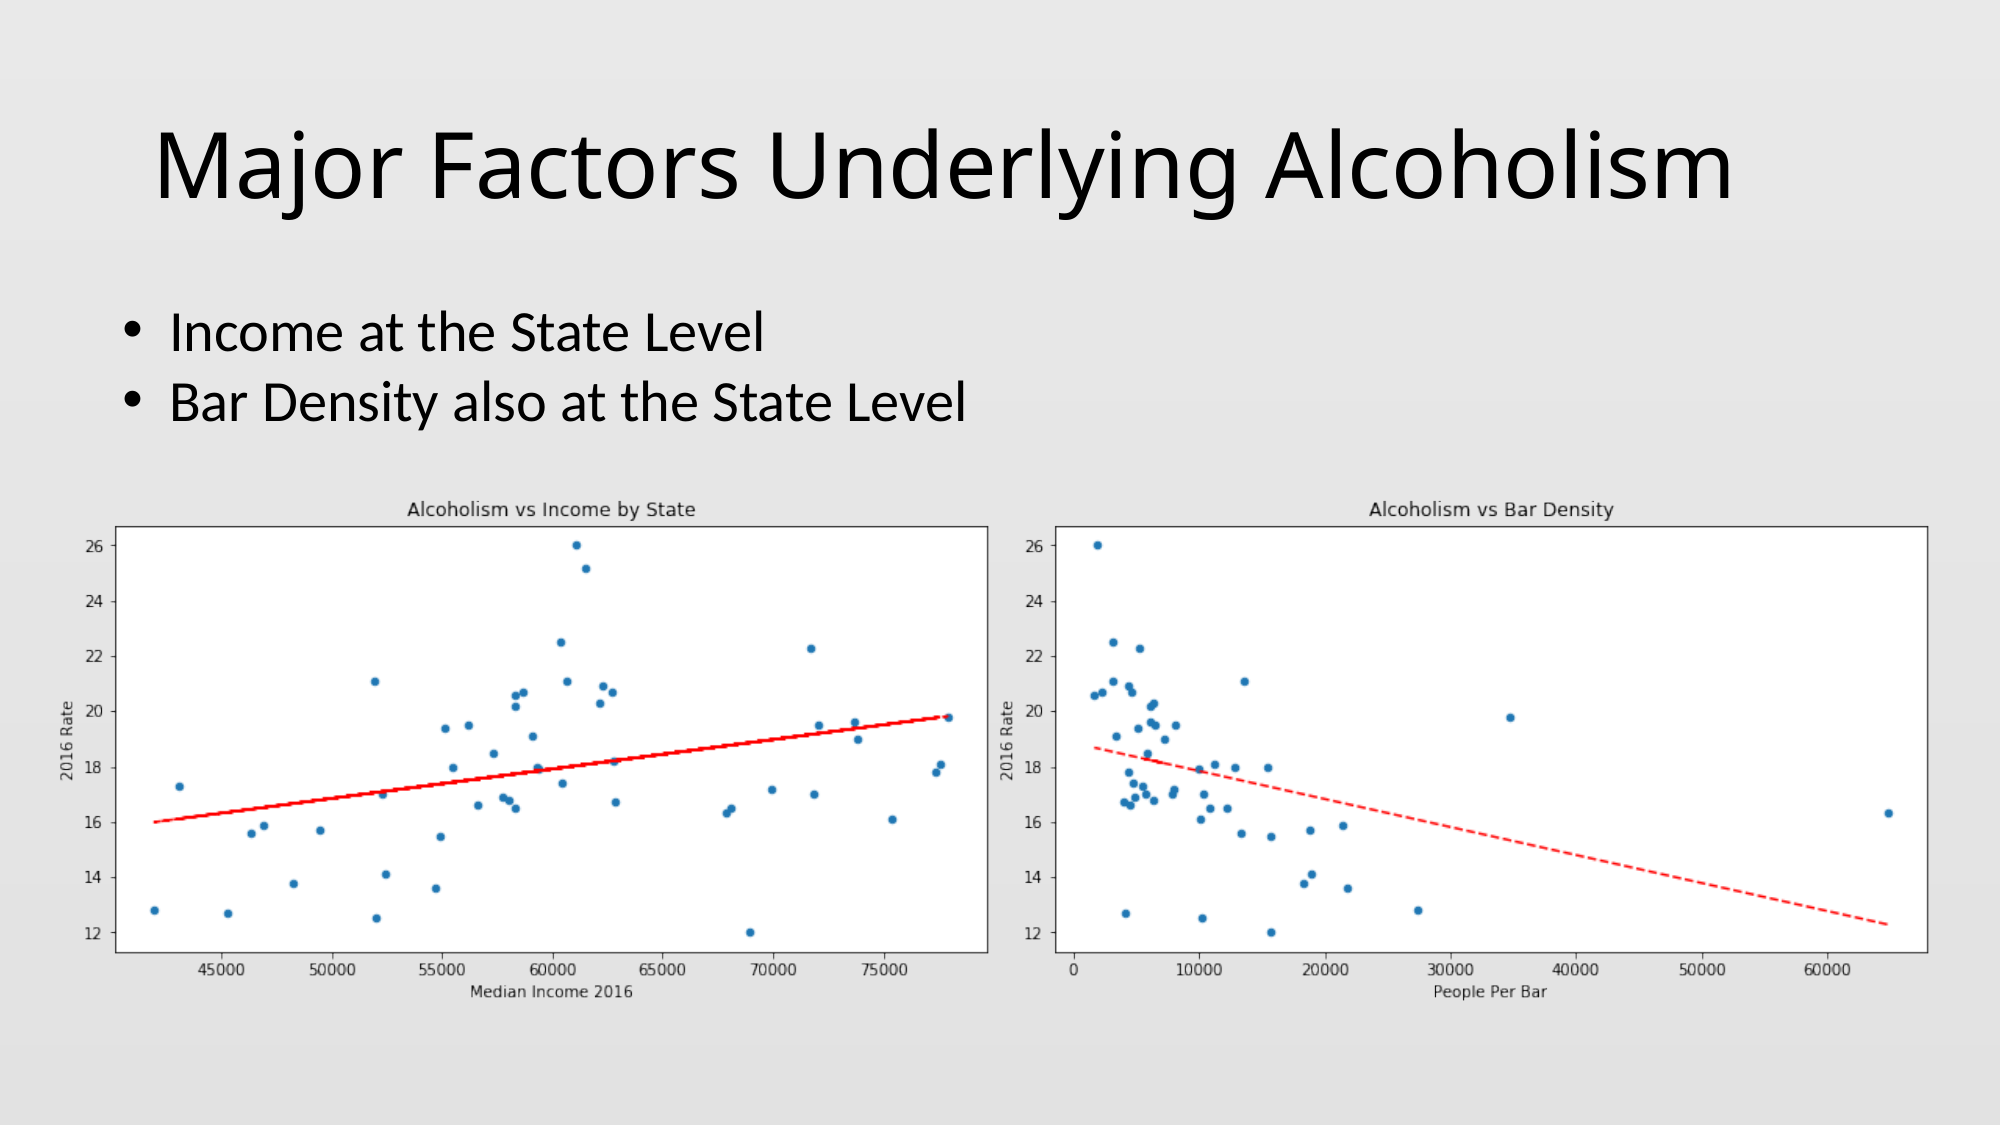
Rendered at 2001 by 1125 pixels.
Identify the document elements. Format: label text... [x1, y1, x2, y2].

title Major Factors Underlying Alcoholism [137, 59, 1863, 278]
picture [51, 490, 1943, 1012]
text_box Income at the State Level Bar Density also at the State Level [107, 285, 984, 441]
